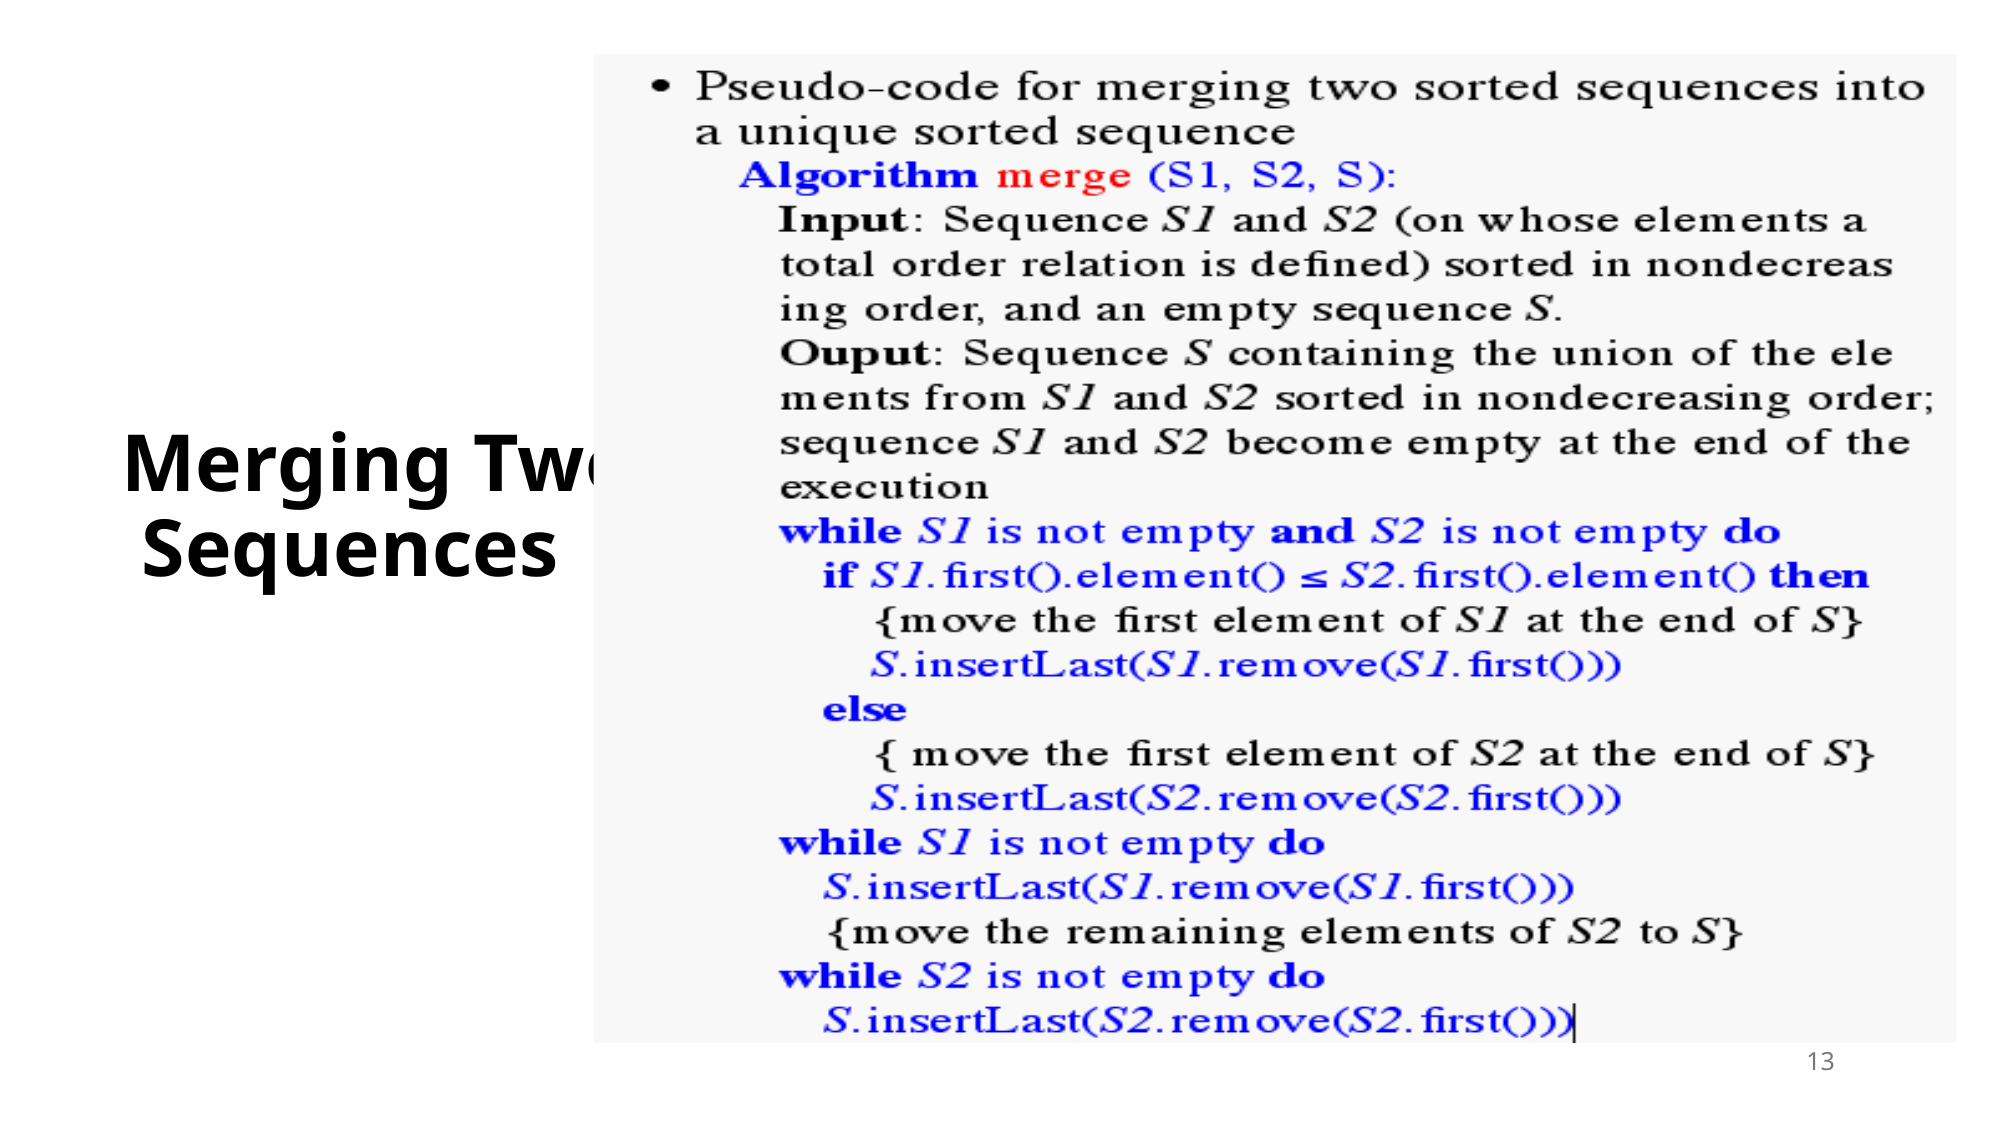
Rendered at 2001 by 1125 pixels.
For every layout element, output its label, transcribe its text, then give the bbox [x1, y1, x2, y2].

slide_number 13 [1433, 1044, 1850, 1100]
picture [592, 53, 1958, 1044]
title Merging Two Sequences [106, 414, 592, 602]
